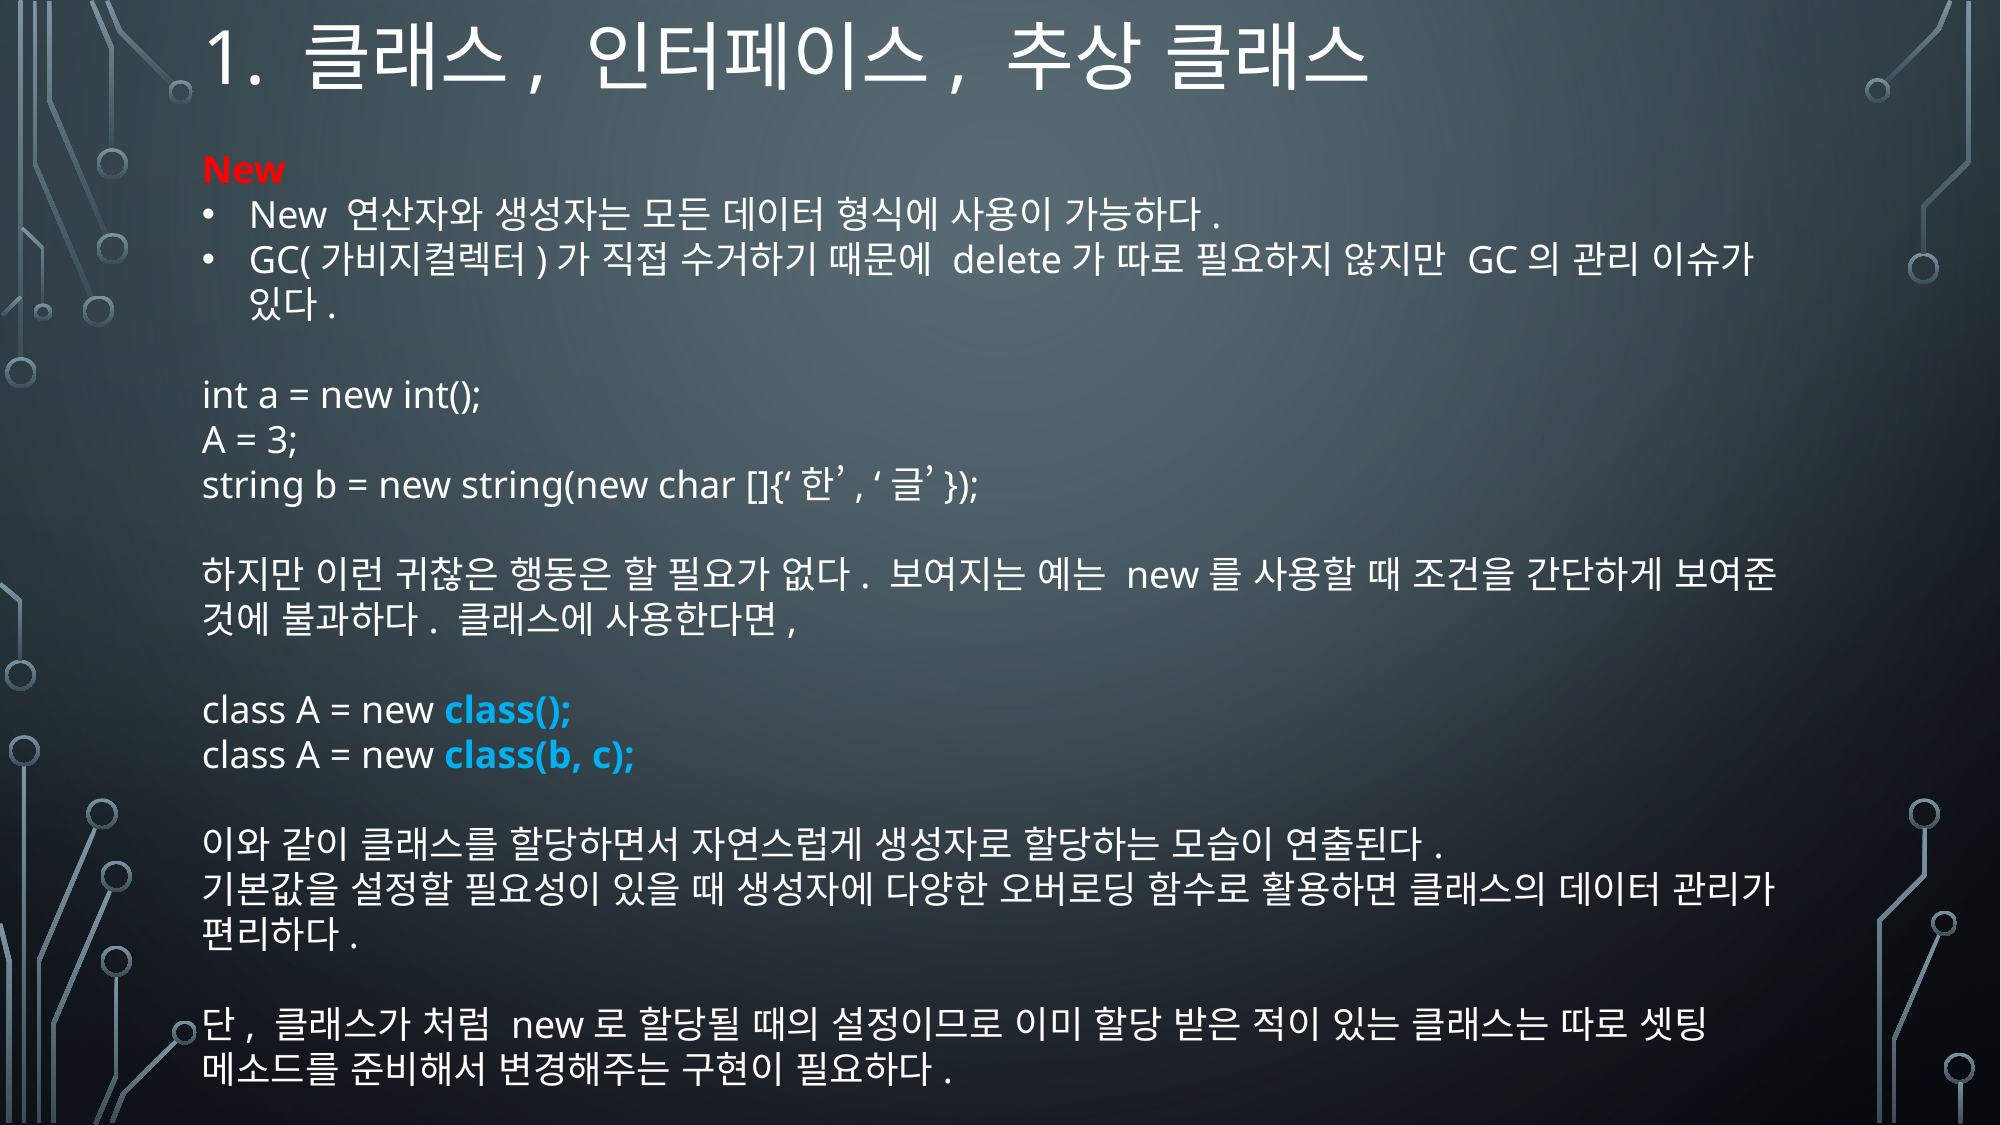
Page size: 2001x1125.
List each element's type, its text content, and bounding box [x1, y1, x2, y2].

text_box New New 연산자와 생성자는 모든 데이터 형식에 사용이 가능하다. GC(가비지컬렉터)가 직접 수거하기 때문에 delete가 따로 필요하지 않지만 GC의 관리 이슈가 있다. int a = new int(); A = 3; string b = new string(new char []{‘한’, ‘글’}); 하지만 이런 귀찮은 행동은 할 필요가 없다. 보여지는 예는 new를 사용할 때 조건을 간단하게 보여준 것에 불과하다. 클래스에 사용한다면, class A = new class(); class A = new class(b, c); 이와 같이 클래스를 할당하면서 자연스럽게 생성자로 할당하는 모습이 연출된다. 기본값을 설정할 필요성이 있을 때 생성자에 다양한 오버로딩 함수로 활용하면 클래스의 데이터 관리가 편리하다. 단, 클래스가 처럼 new로 할당될 때의 설정이므로 이미 할당 받은 적이 있는 클래스는 따로 셋팅 메소드를 준비해서 변경해주는 구현이 필요하다. [187, 138, 1812, 1099]
title 1. 클래스, 인터페이스, 추상 클래스 [187, 0, 1813, 121]
